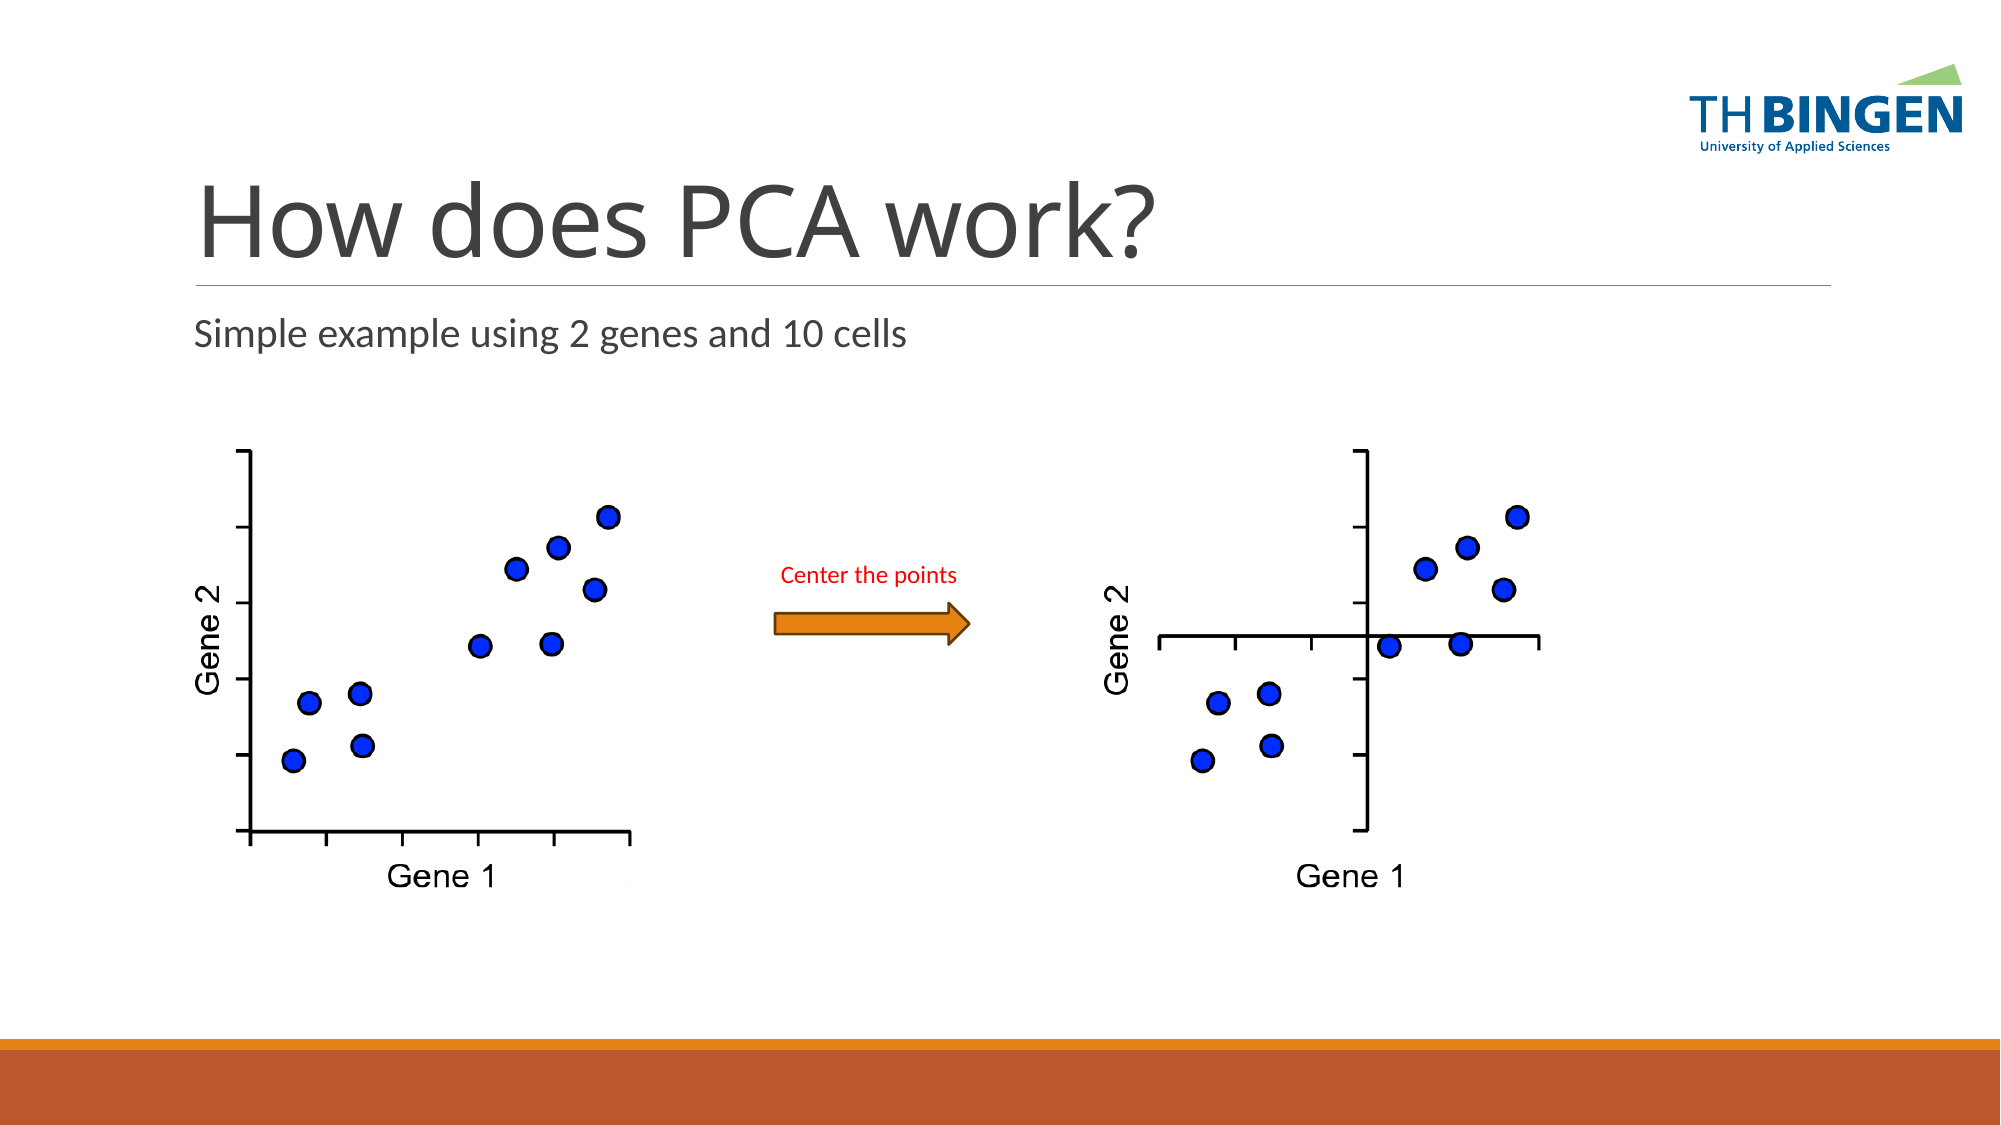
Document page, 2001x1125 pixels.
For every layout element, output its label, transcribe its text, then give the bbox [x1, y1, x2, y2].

picture [1103, 448, 1542, 888]
picture [1650, 0, 2000, 233]
picture [193, 448, 632, 888]
title How does PCA work? [180, 47, 1830, 285]
text_box [773, 601, 971, 646]
text_box Center the points [766, 551, 973, 597]
list Simple example using 2 genes and 10 cells [194, 304, 983, 385]
